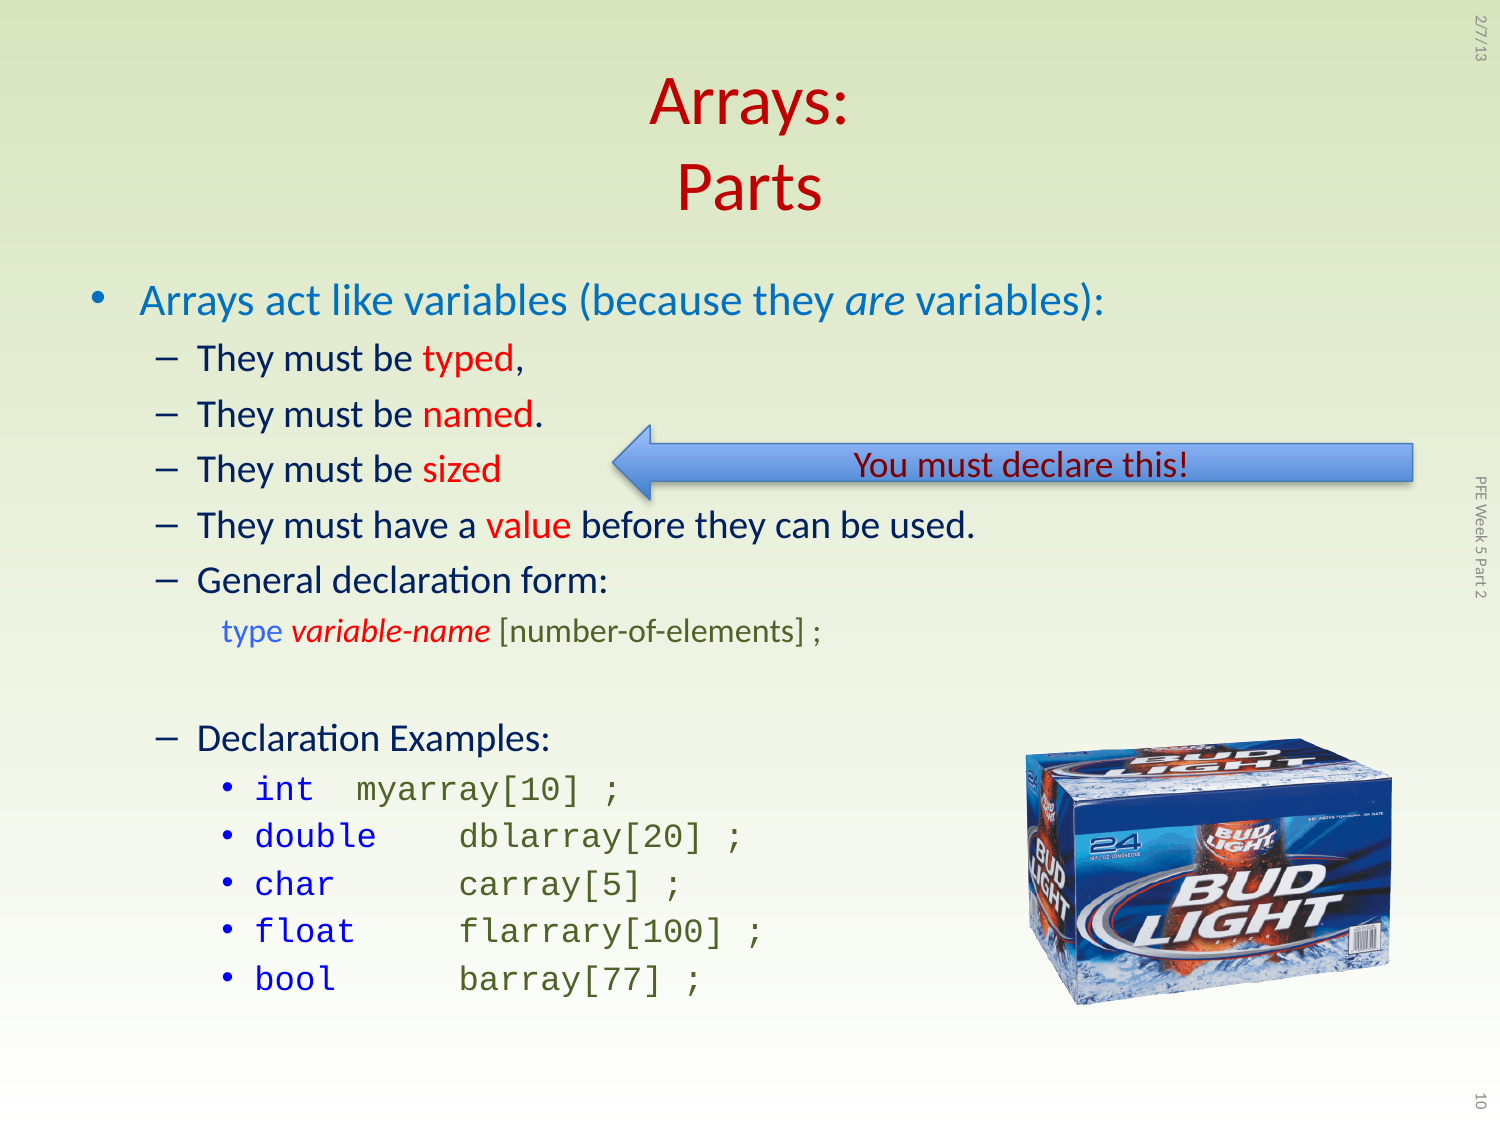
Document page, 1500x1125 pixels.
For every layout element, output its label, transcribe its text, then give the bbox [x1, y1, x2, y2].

list Arrays act like variables (because they are variables): They must be typed, They must be named. They must be sized They must have a value before they can be used. General declaration form: type variable-name [number-of-elements] ; Declaration Examples: int myarray[10] ; double dblarray[20] ; char carray[5] ; float flarrary[100] ; bool barray[77] ; [75, 262, 1425, 1005]
picture [1024, 737, 1392, 1006]
title Arrays: Parts [75, 45, 1425, 233]
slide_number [1440, 0, 1500, 299]
footer PFE Week 5 Part 2 [1440, 299, 1500, 774]
text_box You must declare this! [611, 424, 1414, 501]
slide_number 10 [1440, 774, 1500, 1125]
